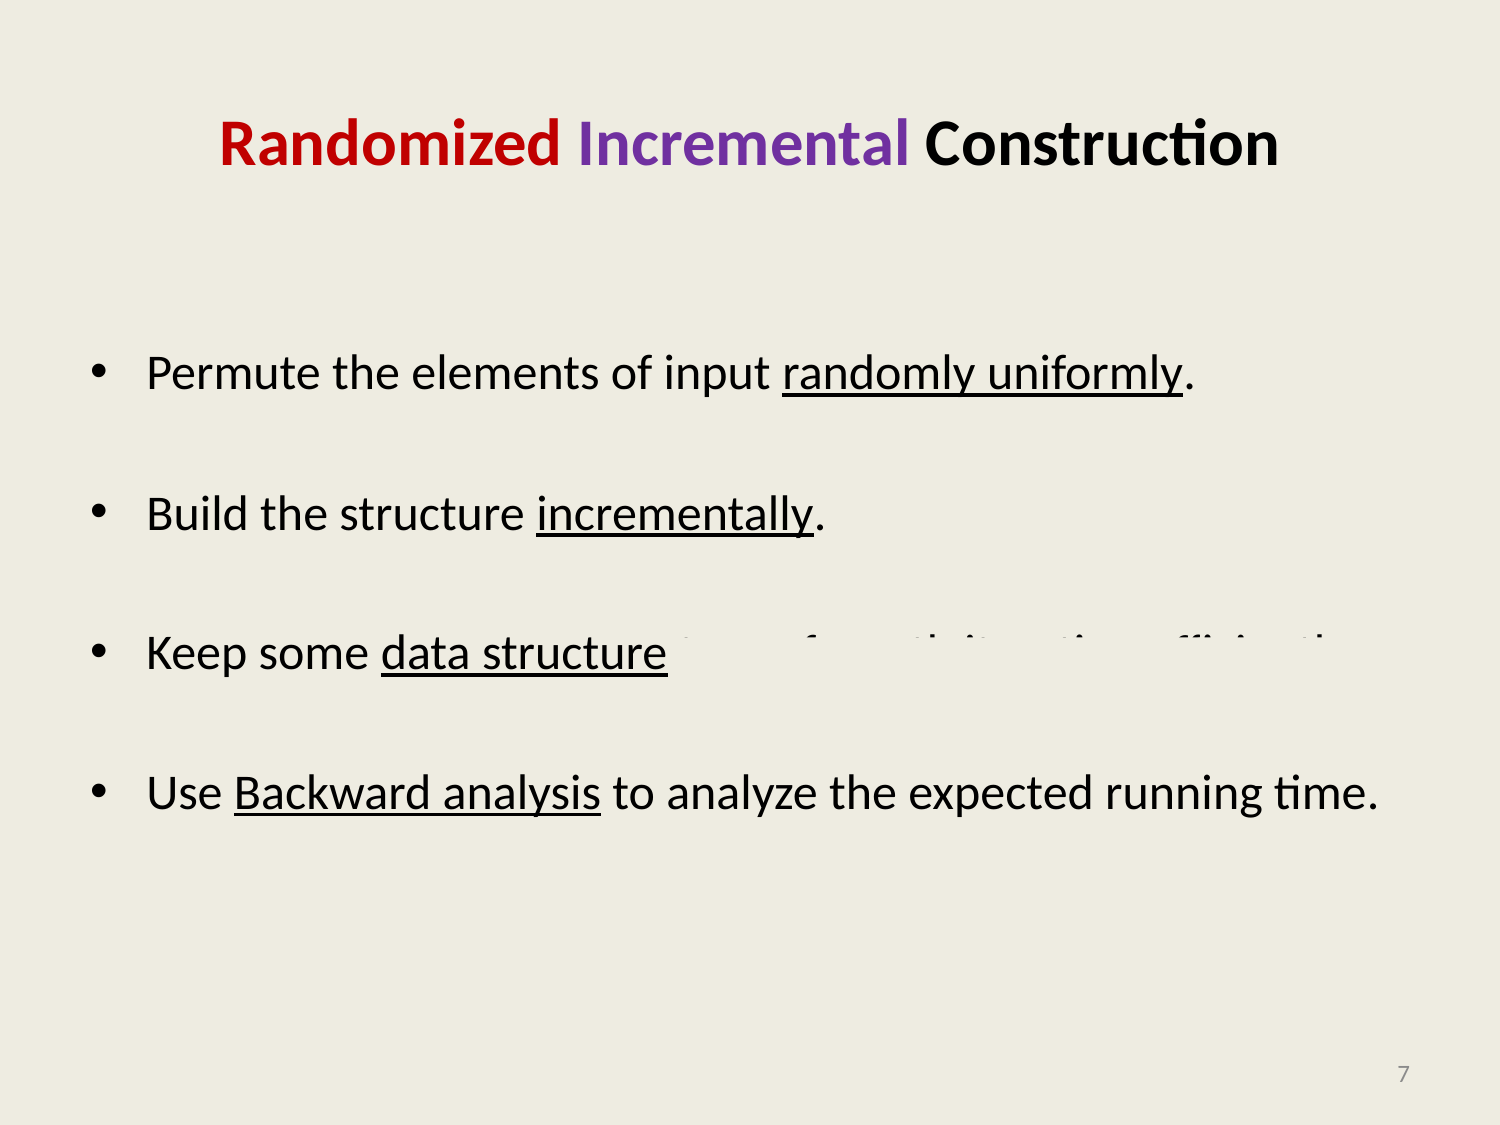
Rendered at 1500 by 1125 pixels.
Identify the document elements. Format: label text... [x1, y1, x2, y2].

title Randomized Incremental Construction [75, 45, 1425, 233]
text_box [673, 635, 1427, 714]
slide_number 7 [1074, 1042, 1425, 1103]
